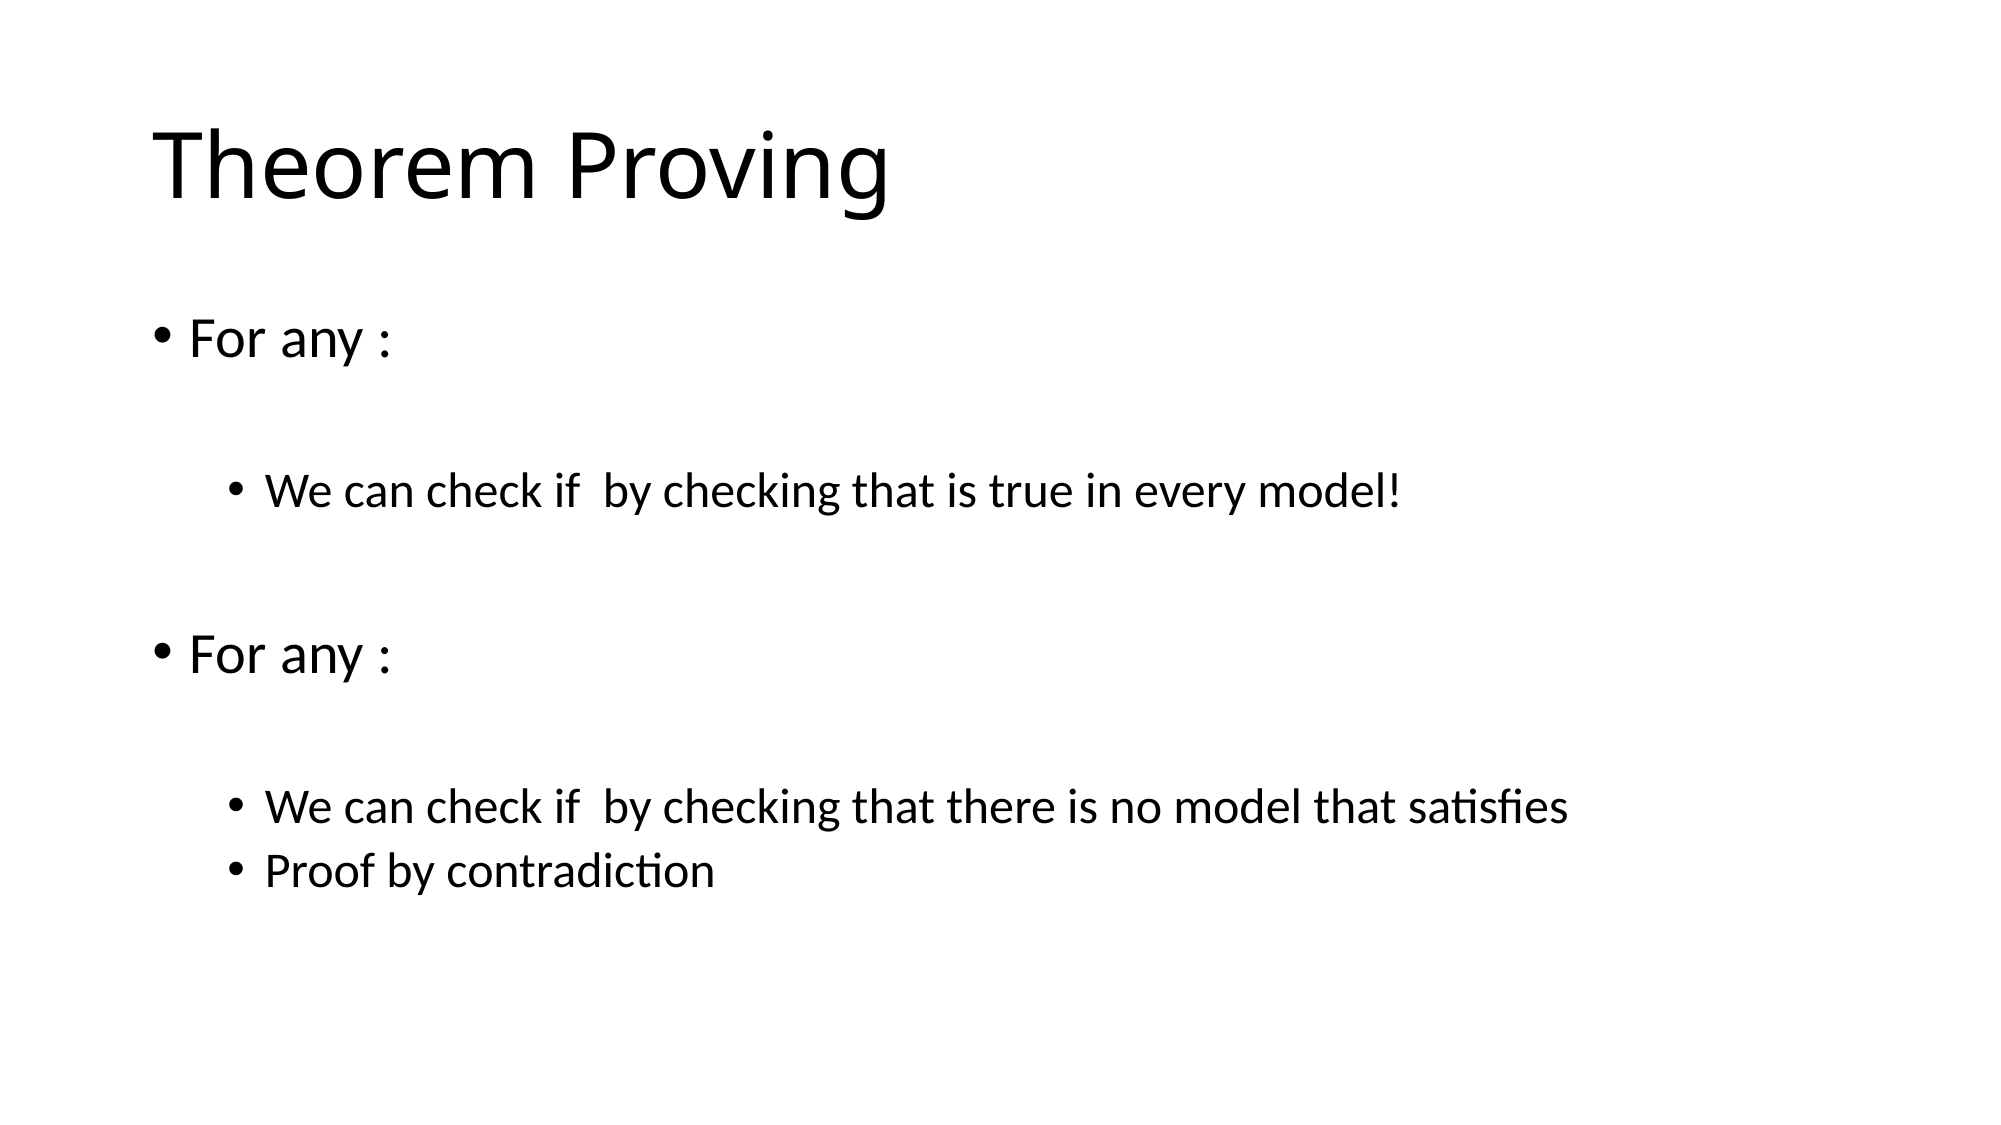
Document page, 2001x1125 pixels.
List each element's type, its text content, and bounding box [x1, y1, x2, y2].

title Theorem Proving [137, 59, 1863, 278]
